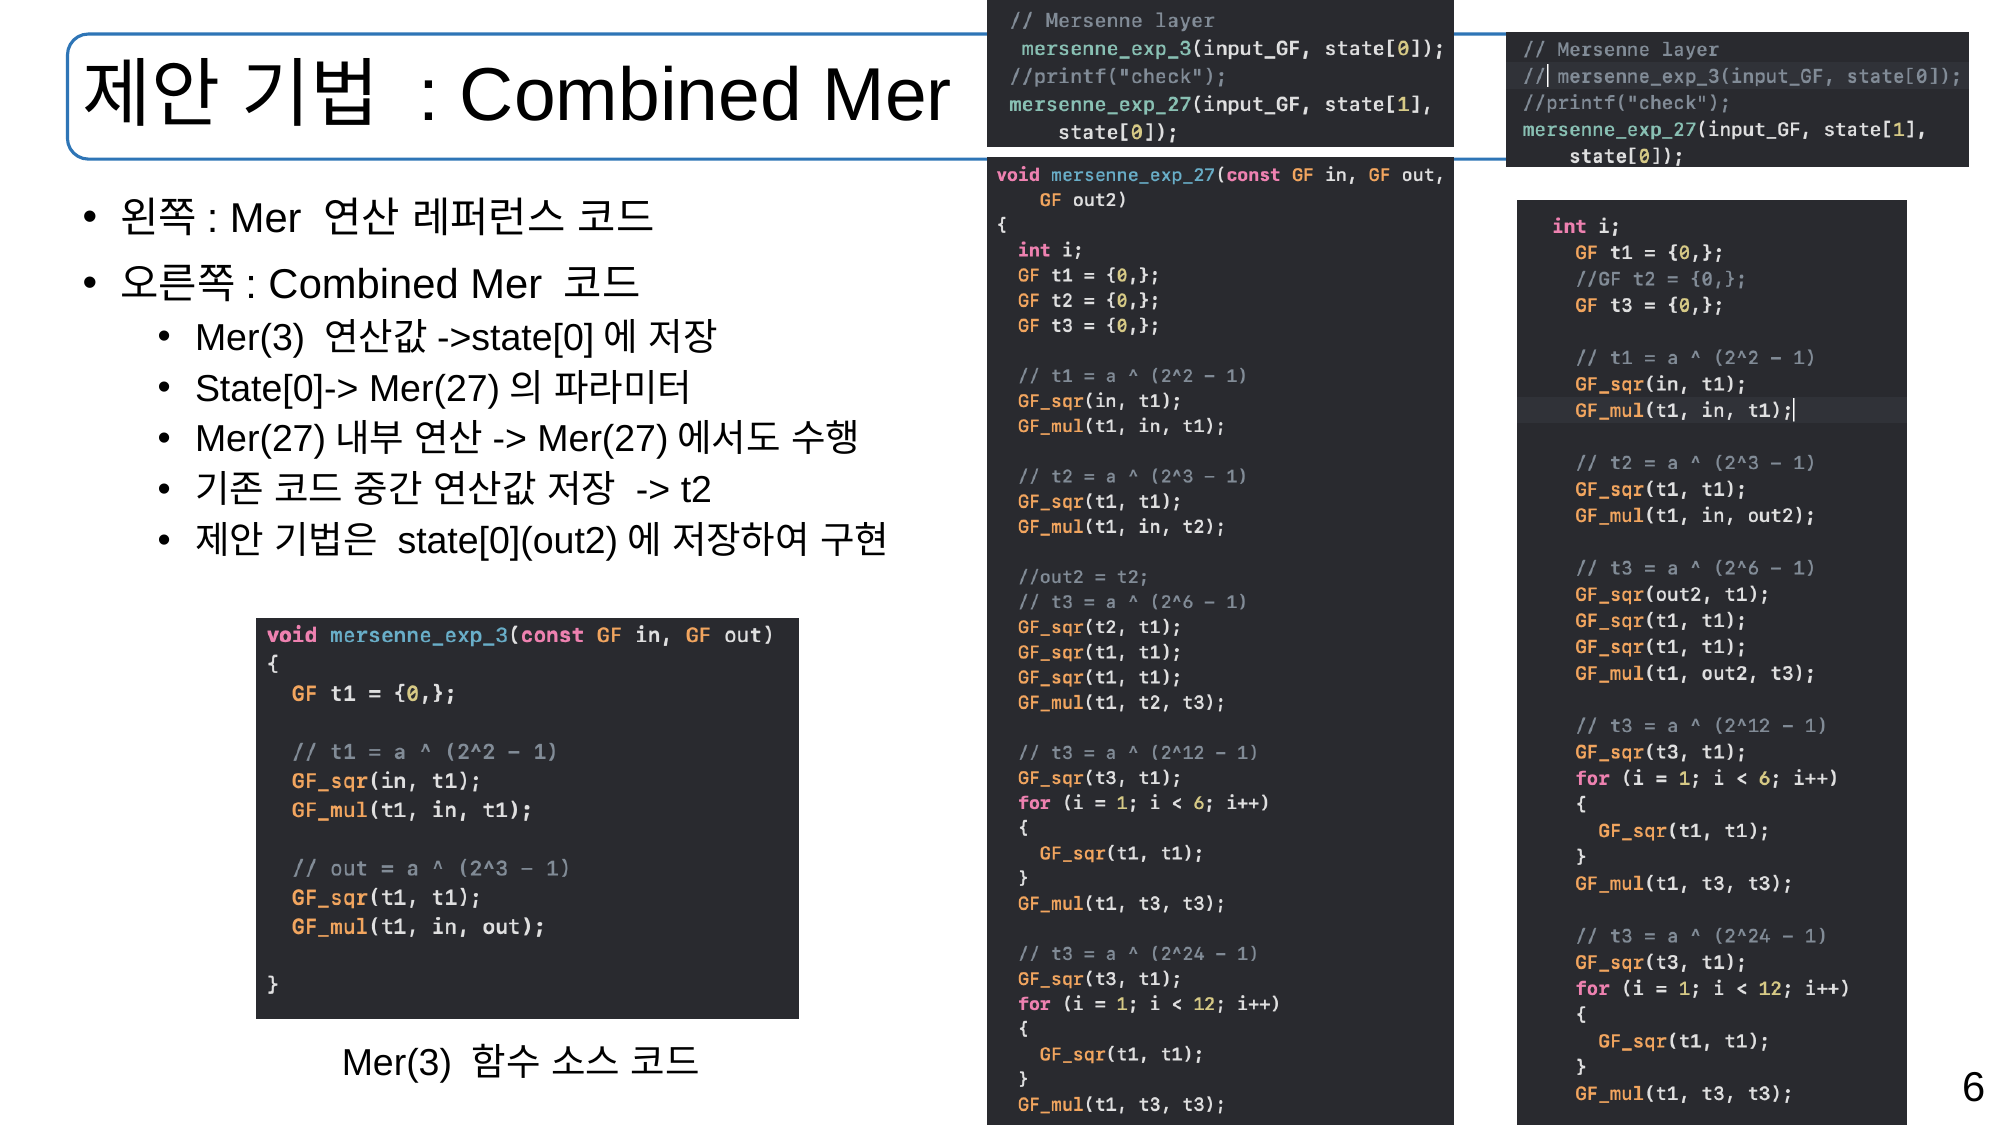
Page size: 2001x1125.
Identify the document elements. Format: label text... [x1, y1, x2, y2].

picture [1506, 32, 1969, 167]
title 제안 기법 : Combined Mer [67, 34, 1506, 160]
picture [256, 618, 799, 1019]
picture [987, 157, 1454, 1125]
picture [987, 0, 1454, 147]
list 왼쪽: Mer 연산 레퍼런스 코드 오른쪽: Combined Mer 코드 Mer(3) 연산값->state[0]에 저장 State[0]-> Mer(27)의 파라미터 Mer(27)내부 연산-> Mer(27)에서도 수행 기존 코드 중간 연산값 저장 -> t2 제안 기법은 state[0](out2)에 저장하여 구현 [67, 189, 968, 1109]
text_box Mer(3) 함수 소스 코드 [327, 1030, 728, 1090]
picture [1517, 200, 1907, 1125]
